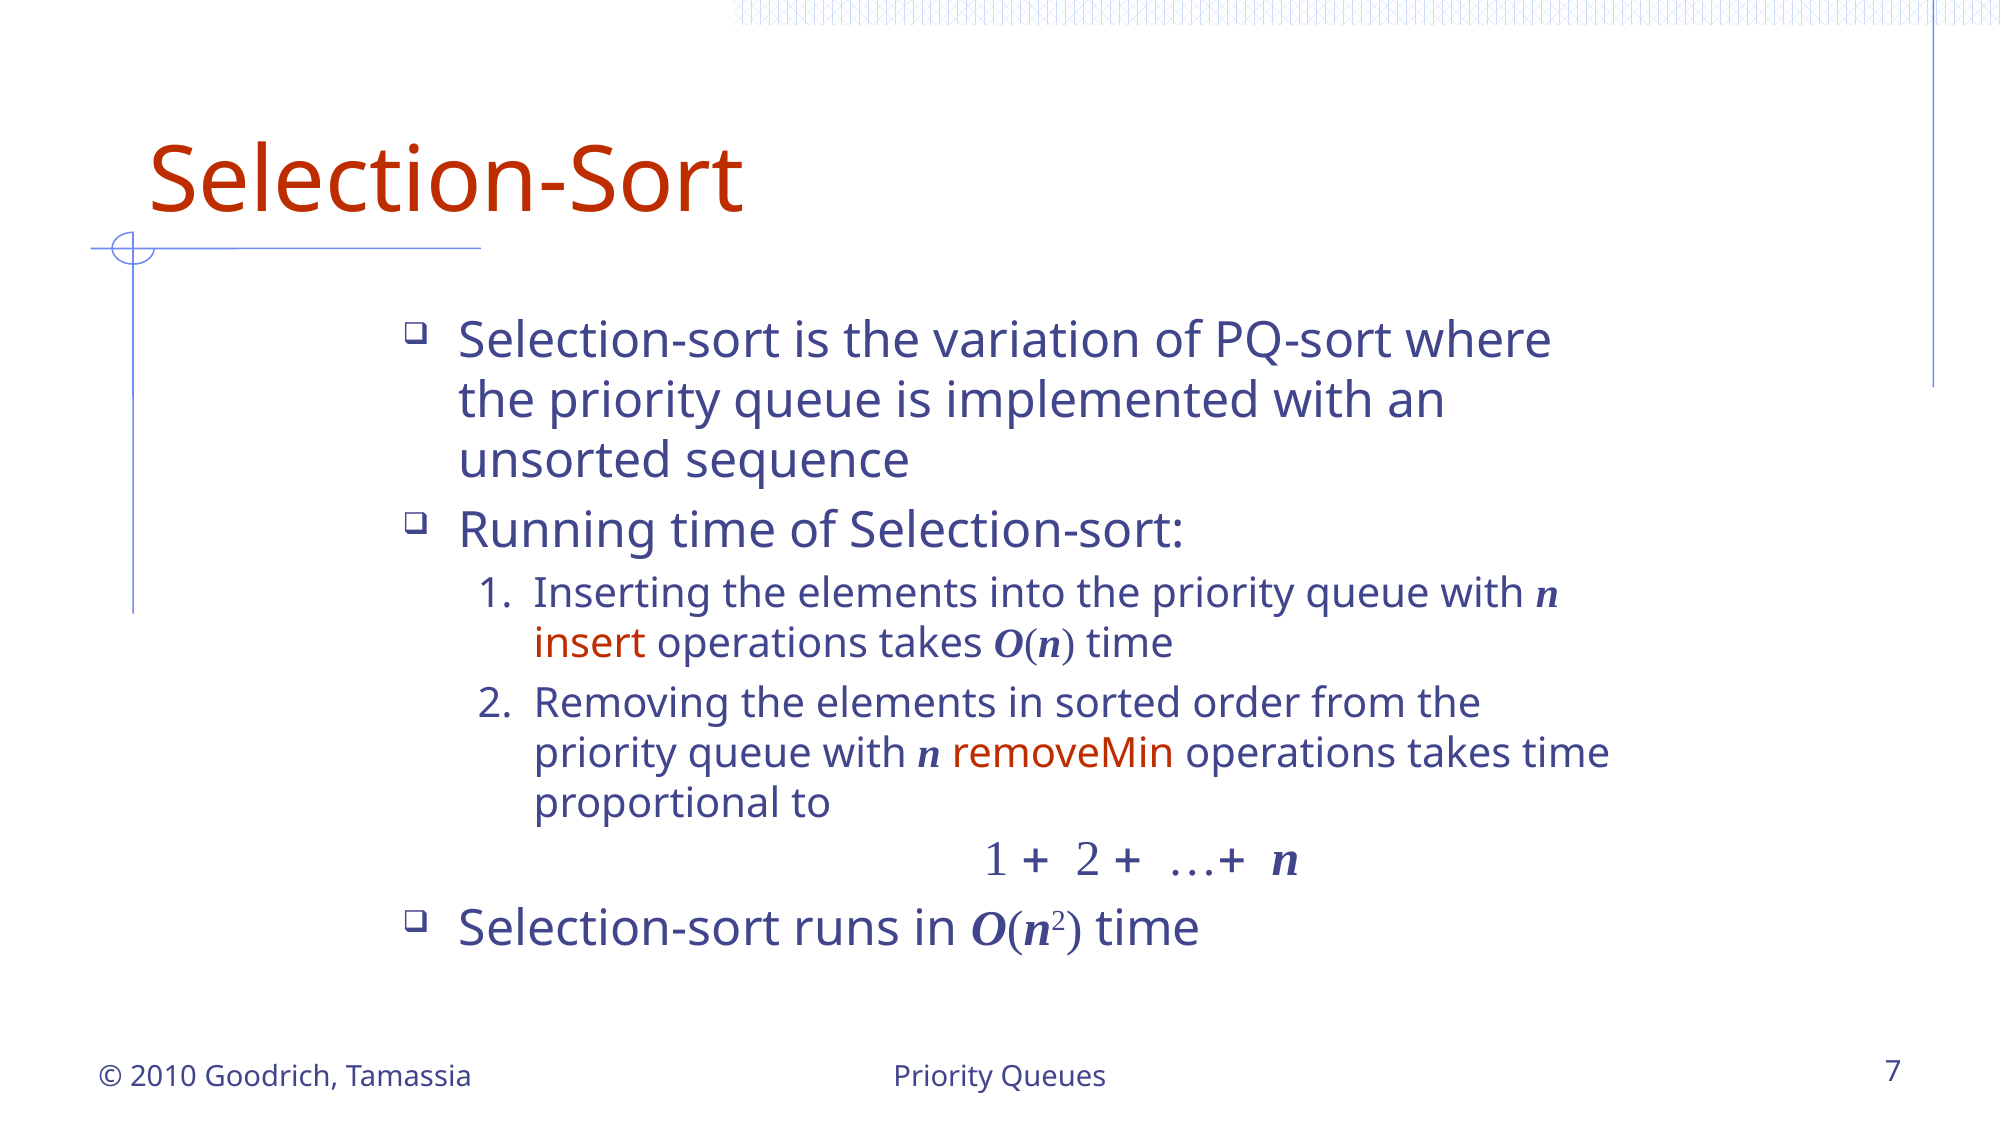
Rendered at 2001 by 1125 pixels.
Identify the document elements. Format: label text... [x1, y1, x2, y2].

title Selection-Sort [133, 50, 1884, 238]
list Selection-sort is the variation of PQ-sort where the priority queue is implemented with an unsorted sequence Running time of Selection-sort: Inserting the elements into the priority queue with n insert operations takes O(n) time Removing the elements in sorted order from the priority queue with n removeMin operations takes time proportional to 1 + 2 + …+ n Selection-sort runs in O(n2) time [387, 299, 1638, 975]
footer Priority Queues [683, 1024, 1317, 1101]
slide_number 7 [1499, 1024, 1917, 1101]
slide_number © 2010 Goodrich, Tamassia [83, 1024, 651, 1101]
